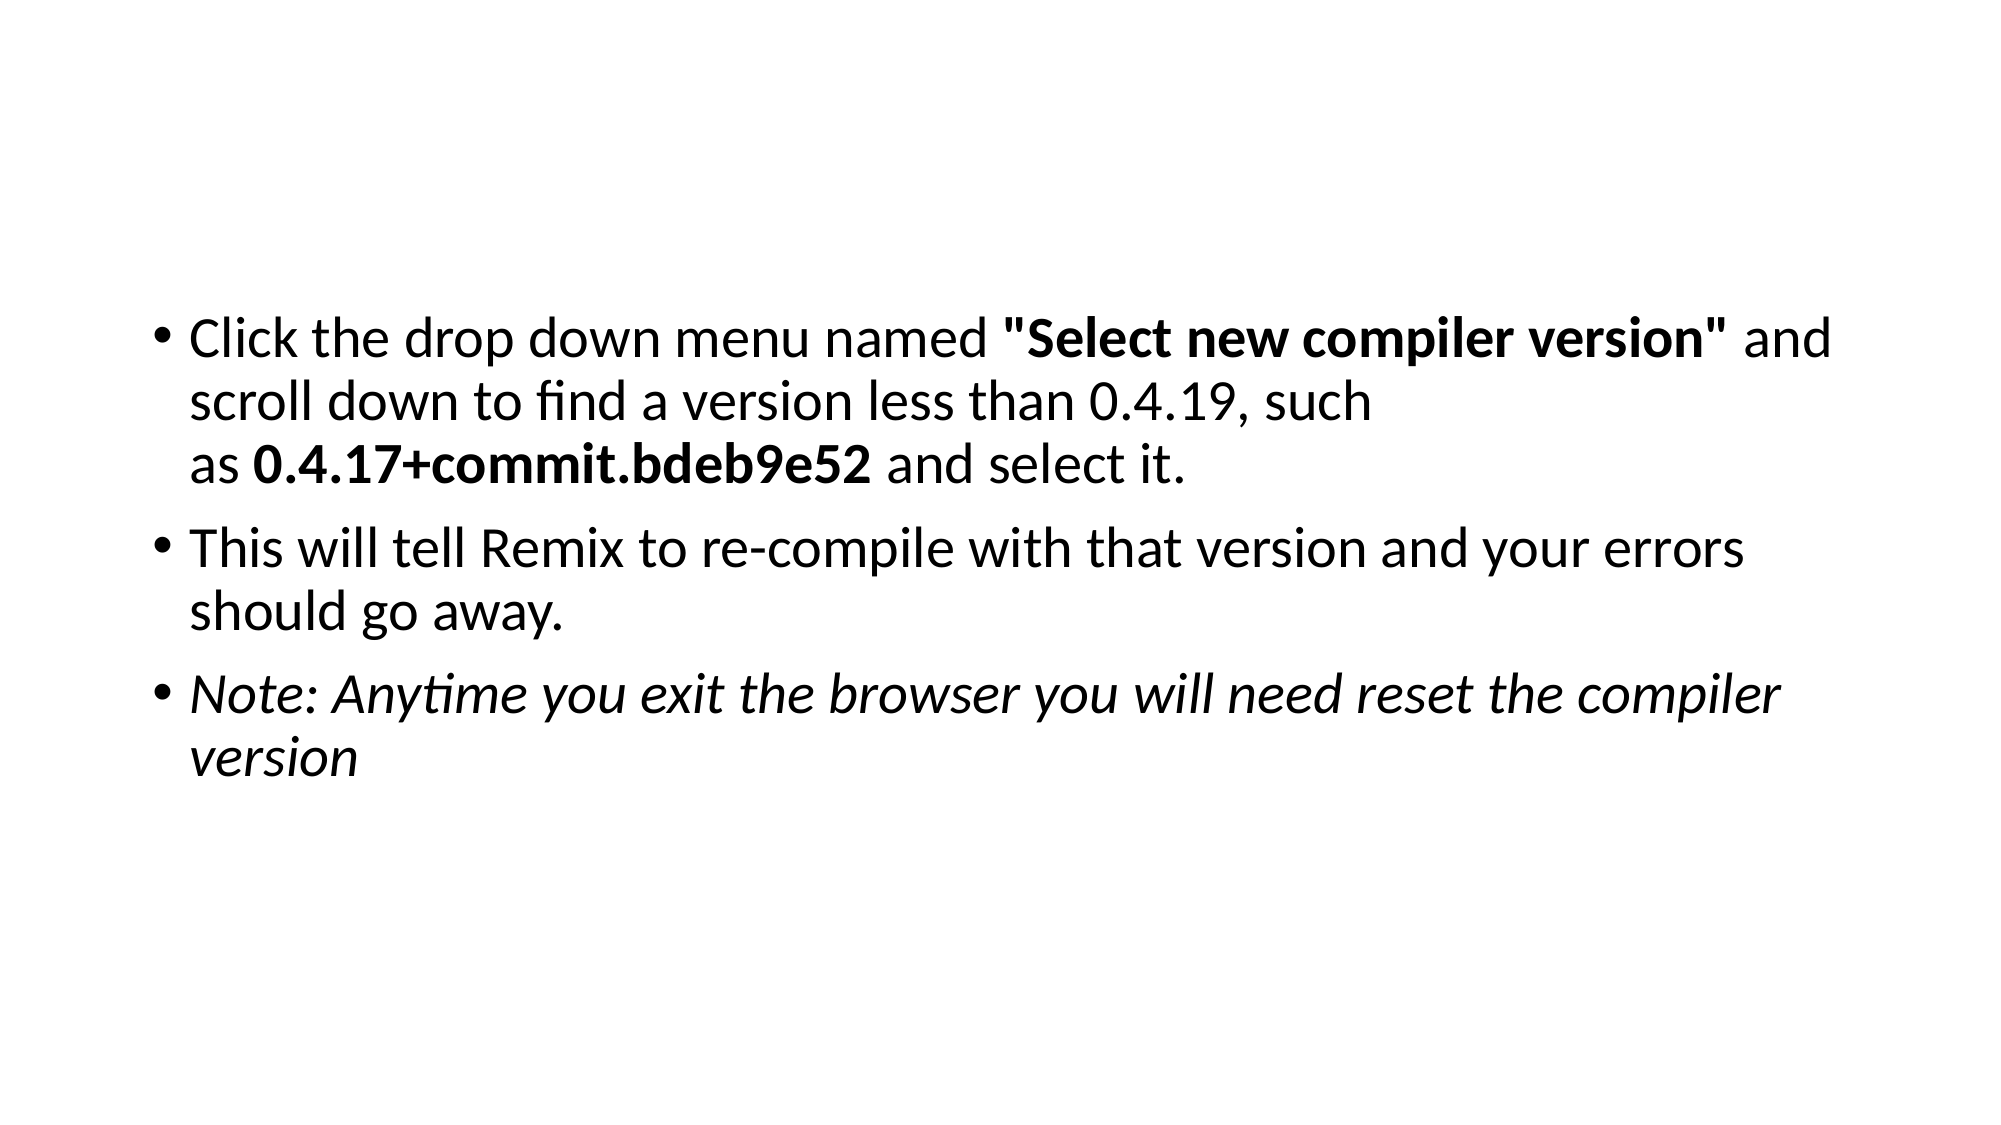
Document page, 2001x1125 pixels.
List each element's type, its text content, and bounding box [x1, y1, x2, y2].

list Click the drop down menu named "Select new compiler version" and scroll down to find a version less than 0.4.19, such as 0.4.17+commit.bdeb9e52 and select it. This will tell Remix to re-compile with that version and your errors should go away. Note: Anytime you exit the browser you will need reset the compiler version [137, 299, 1863, 1014]
